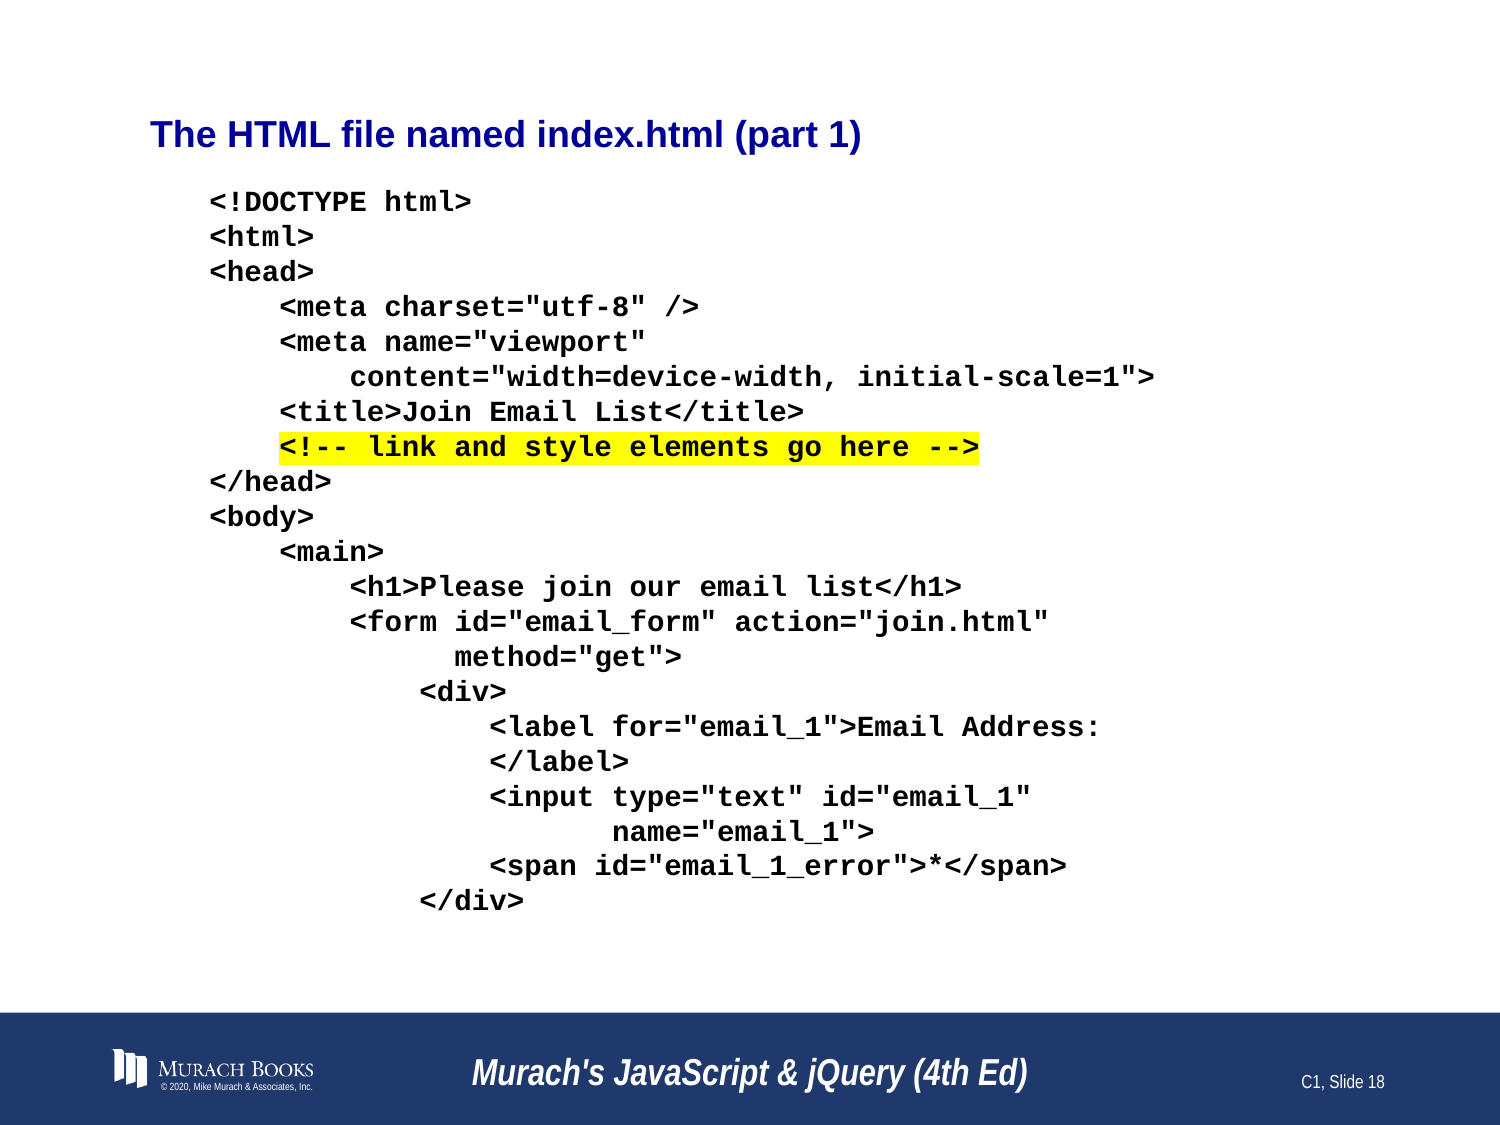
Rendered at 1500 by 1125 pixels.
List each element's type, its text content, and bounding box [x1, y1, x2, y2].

footer © 2020, Mike Murach & Associates, Inc. [12, 1025, 463, 1100]
list <!DOCTYPE html> <html> <head> <meta charset="utf-8" /> <meta name="viewport" content="width=device-width, initial-scale=1"> <title>Join Email List</title> <!-- link and style elements go here --> </head> <body> <main> <h1>Please join our email list</h1> <form id="email_form" action="join.html" method="get"> <div> <label for="email_1">Email Address: </label> <input type="text" id="email_1" name="email_1"> <span id="email_1_error">*</span> </div> [137, 174, 1350, 975]
slide_number C1, Slide 18 [1087, 1025, 1400, 1100]
slide_number Murach's JavaScript & jQuery (4th Ed) [463, 1025, 1050, 1100]
title The HTML file named index.html (part 1) [150, 110, 1350, 156]
